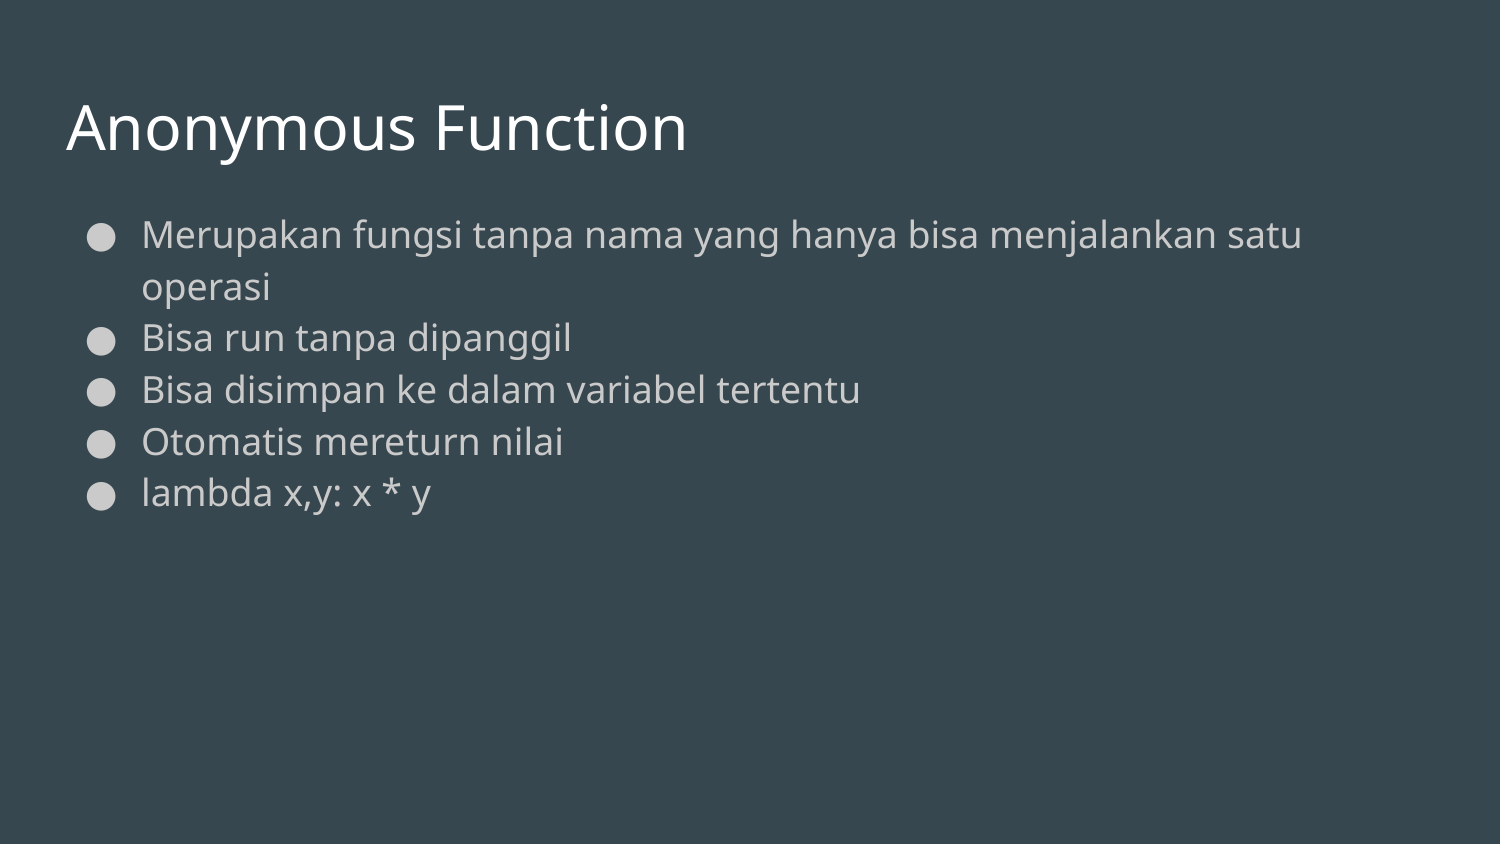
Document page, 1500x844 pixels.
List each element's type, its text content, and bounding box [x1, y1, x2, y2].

title Anonymous Function [51, 72, 1449, 167]
list Merupakan fungsi tanpa nama yang hanya bisa menjalankan satu operasi Bisa run tanpa dipanggil Bisa disimpan ke dalam variabel tertentu Otomatis mereturn nilai lambda x,y: x * y [51, 189, 1449, 750]
